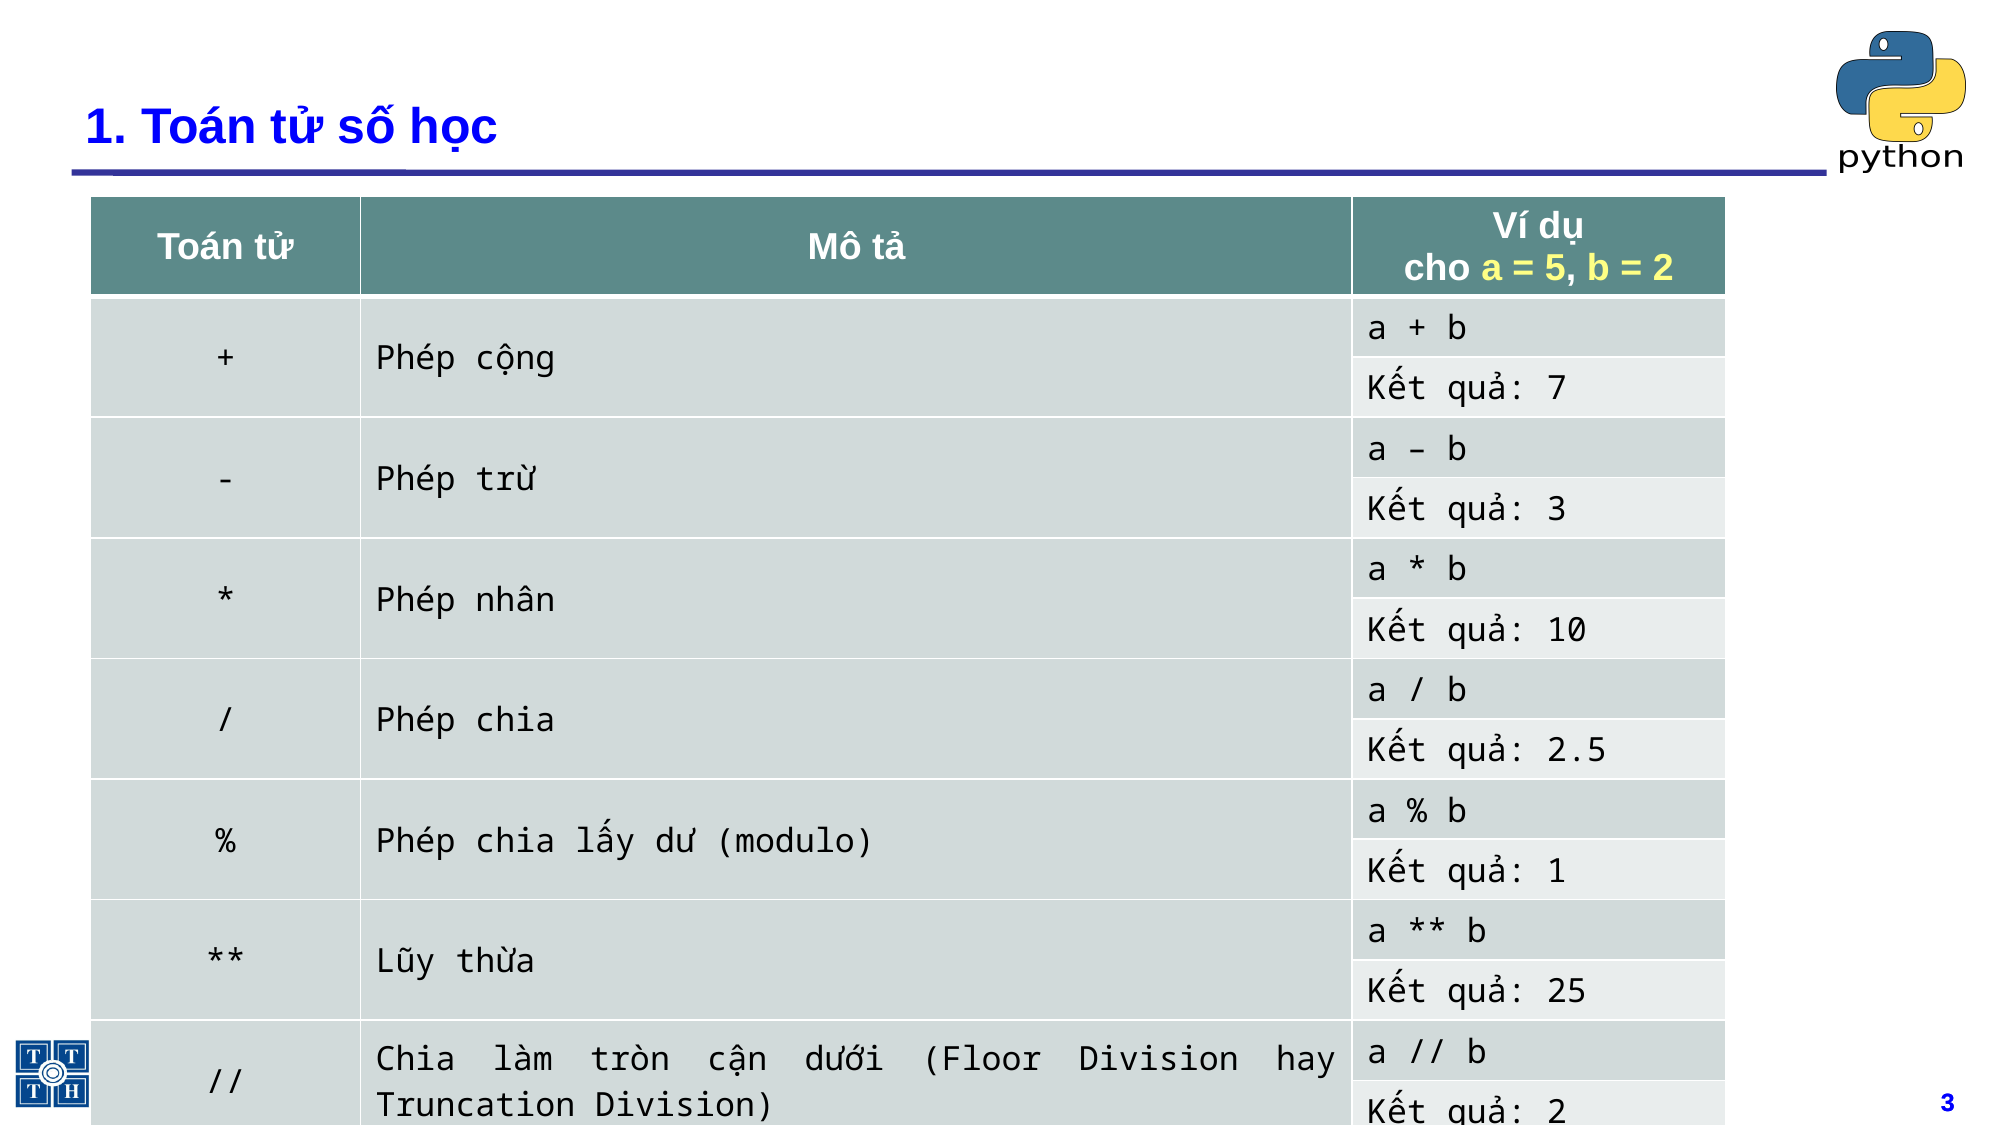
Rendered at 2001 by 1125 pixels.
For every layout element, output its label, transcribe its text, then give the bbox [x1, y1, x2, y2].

table_cell * [91, 539, 360, 658]
table_cell a // b [1353, 1021, 1725, 1080]
table_cell Chia làm tròn cận dưới (Floor Division hay Truncation Division) [361, 1021, 1351, 1125]
picture [15, 1039, 90, 1108]
table_cell ** [91, 900, 360, 1019]
table_cell % [91, 780, 360, 899]
table_cell a * b [1353, 539, 1725, 597]
table_cell Phép cộng [361, 299, 1351, 416]
table_cell a ** b [1353, 900, 1725, 959]
table_cell Phép trừ [361, 418, 1351, 537]
table_cell Kết quả: 25 [1353, 961, 1725, 1019]
table_cell a – b [1353, 418, 1725, 477]
table_cell Kết quả: 2 [1353, 1081, 1725, 1125]
table_cell Phép chia [361, 659, 1351, 778]
table_cell a / b [1353, 659, 1725, 718]
table_cell a + b [1353, 299, 1725, 356]
table_cell Lũy thừa [361, 900, 1351, 1019]
table_cell Phép nhân [361, 539, 1351, 658]
table_cell - [91, 418, 360, 537]
table_cell Kết quả: 1 [1353, 840, 1725, 899]
table_header Mô tả [361, 197, 1351, 294]
table_cell Kết quả: 3 [1353, 478, 1725, 537]
table_cell + [91, 299, 360, 416]
table_cell Kết quả: 10 [1353, 599, 1725, 658]
table_header Ví dụ cho a = 5, b = 2 [1353, 197, 1725, 294]
table_cell a % b [1353, 780, 1725, 838]
title 1. Toán tử số học [70, 31, 1804, 161]
table_cell Phép chia lấy dư (modulo) [361, 780, 1351, 899]
table_cell Kết quả: 2.5 [1353, 720, 1725, 778]
table_cell / [91, 659, 360, 778]
table_cell // [91, 1021, 360, 1125]
table_cell Kết quả: 7 [1353, 358, 1725, 416]
picture [1836, 31, 1966, 173]
table_header Toán tử [91, 197, 360, 294]
